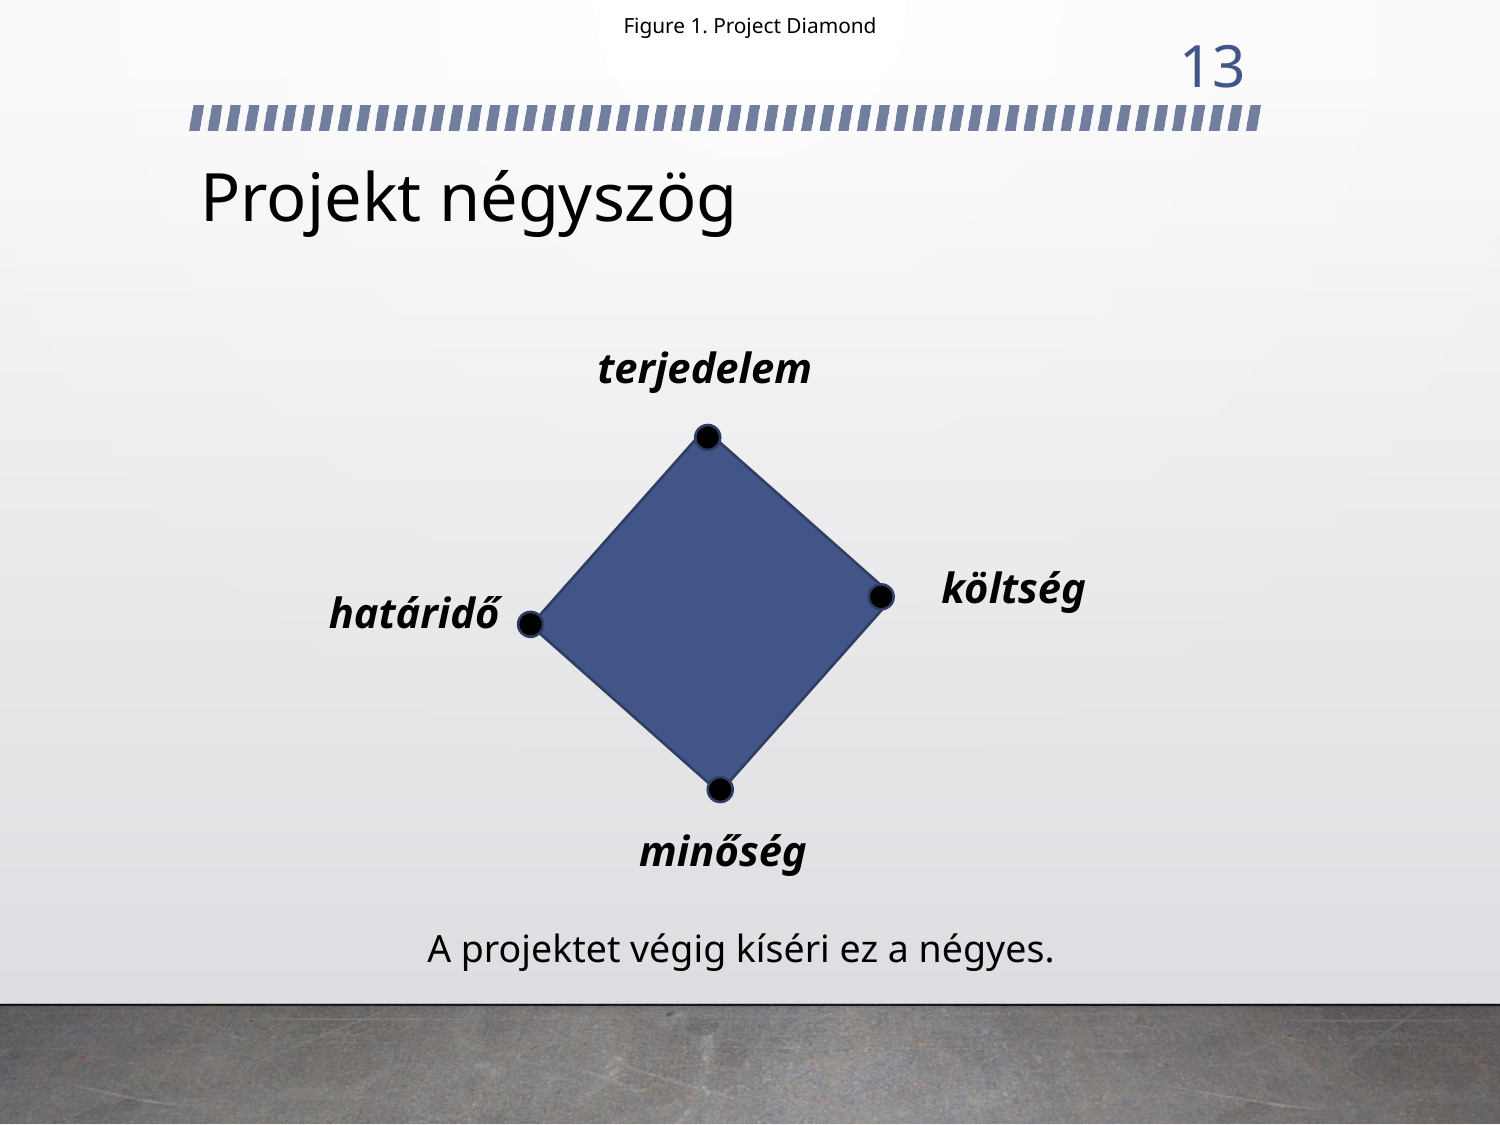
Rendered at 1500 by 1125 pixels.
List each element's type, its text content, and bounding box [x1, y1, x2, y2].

text_box [516, 610, 545, 639]
text_box A projektet végig kíséri ez a négyes. [412, 917, 1500, 978]
text_box [706, 775, 735, 804]
text_box [539, 439, 883, 784]
slide_number 13 [1130, 21, 1262, 105]
text_box terjedelem [582, 341, 828, 400]
text_box [699, 978, 1225, 1012]
picture [0, 1004, 1500, 1124]
text_box határidő [313, 587, 515, 646]
text_box költség [926, 562, 1102, 621]
text_box [867, 583, 895, 611]
text_box Figure 1. Project Diamond [608, 0, 892, 95]
title Projekt négyszög [185, 156, 1264, 329]
text_box [693, 423, 722, 452]
text_box minőség [624, 825, 823, 883]
